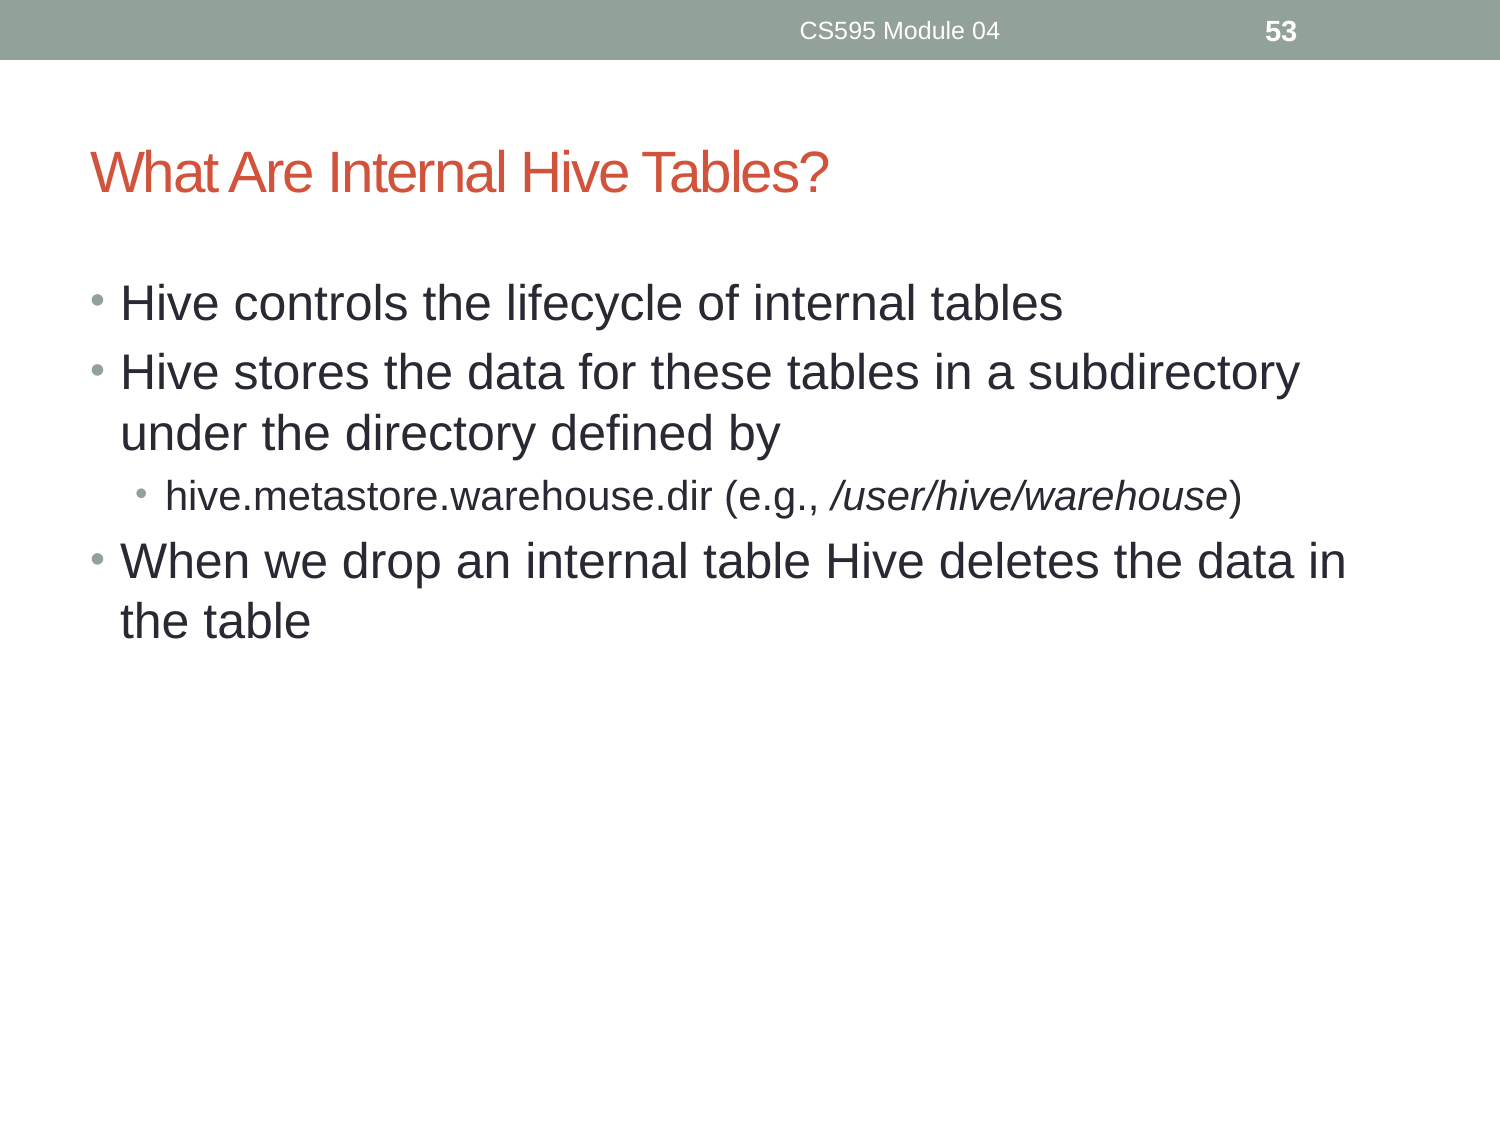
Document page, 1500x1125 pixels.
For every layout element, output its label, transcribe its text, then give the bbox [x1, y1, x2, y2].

list Hive controls the lifecycle of internal tables Hive stores the data for these tables in a subdirectory under the directory defined by hive.metastore.warehouse.dir (e.g., /user/hive/warehouse) When we drop an internal table Hive deletes the data in the table [75, 262, 1425, 1063]
footer CS595 Module 04 [562, 3, 1238, 57]
title What Are Internal Hive Tables? [75, 87, 1425, 250]
slide_number 53 [1250, 3, 1425, 57]
